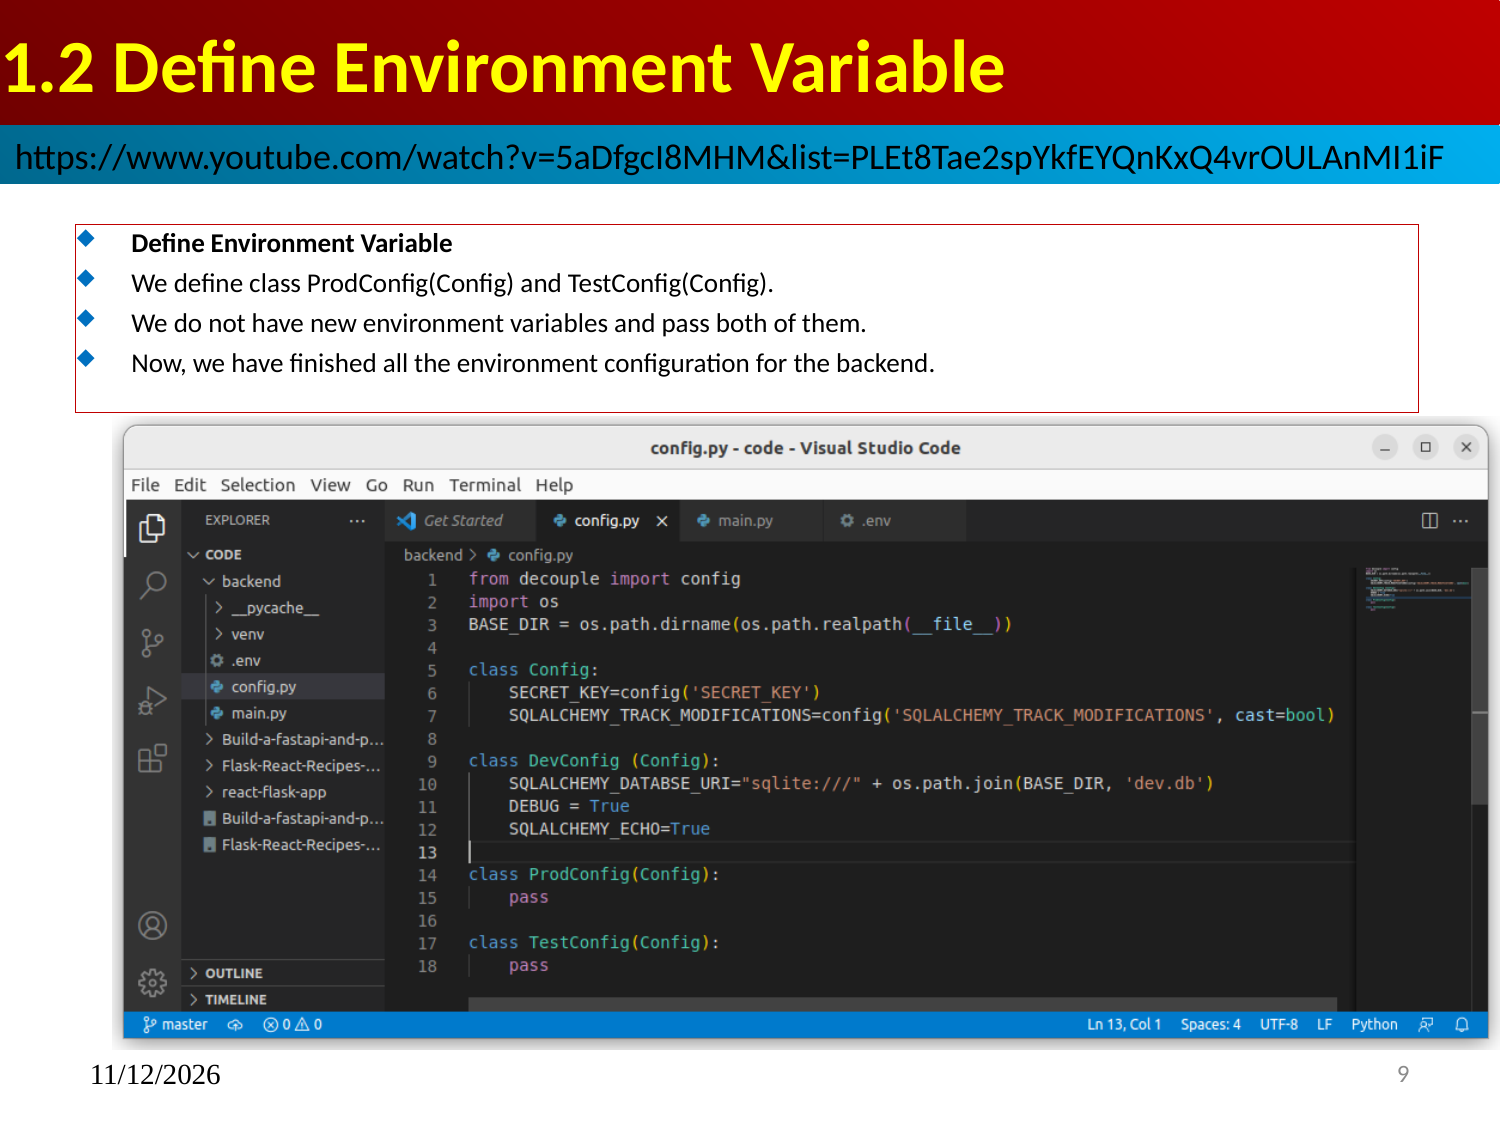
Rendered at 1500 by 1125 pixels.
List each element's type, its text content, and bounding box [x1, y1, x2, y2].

title 1.2 Define Environment Variable [0, 0, 1500, 125]
subtitle Define Environment Variable We define class ProdConfig(Config) and TestConfig(Config). We do not have new environment variables and pass both of them. Now, we have finished all the environment configuration for the backend. [75, 224, 1419, 413]
picture [112, 415, 1500, 1051]
slide_number 9 [1074, 1058, 1425, 1103]
text_box https://www.youtube.com/watch?v=5aDfgcI8MHM&list=PLEt8Tae2spYkfEYQnKxQ4vrOULAnMI1iF [0, 125, 1500, 184]
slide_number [75, 1042, 425, 1103]
